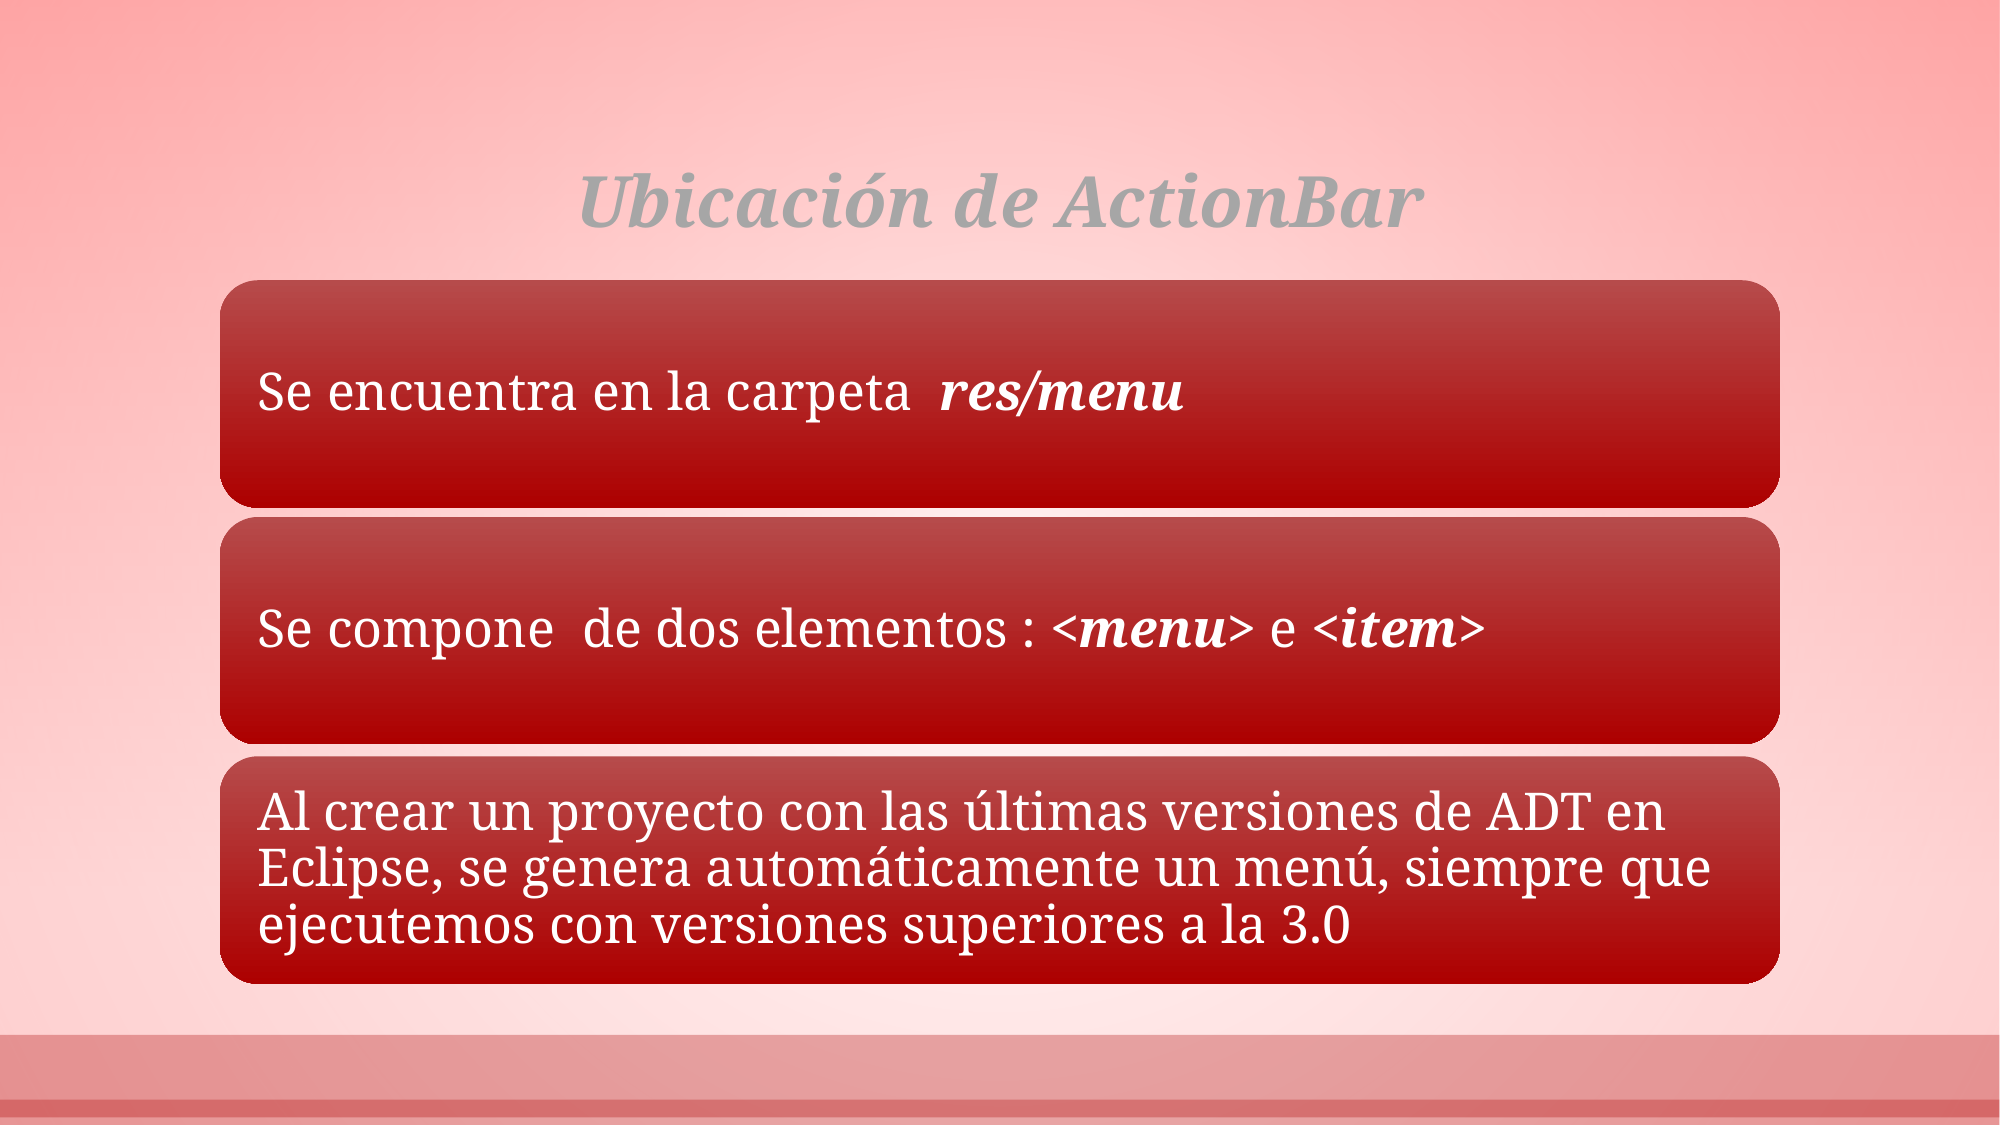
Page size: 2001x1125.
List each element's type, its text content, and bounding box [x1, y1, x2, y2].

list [219, 274, 1780, 987]
title Ubicación de ActionBar [219, 71, 1780, 251]
